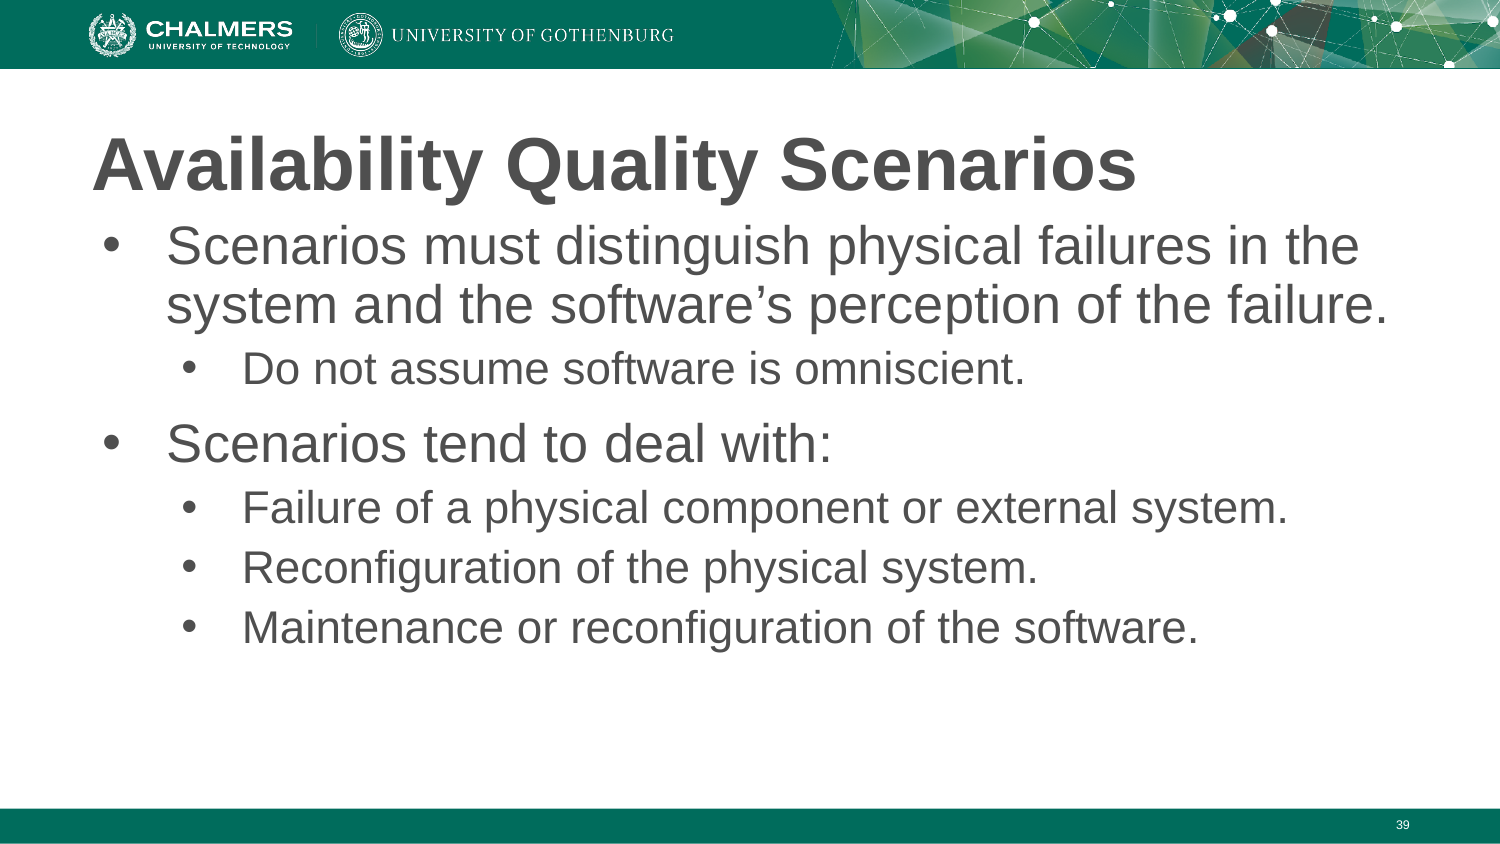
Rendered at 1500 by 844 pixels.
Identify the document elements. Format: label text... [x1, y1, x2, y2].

picture [759, 0, 1500, 68]
slide_number ‹#› [1074, 809, 1425, 844]
list Scenarios must distinguish physical failures in the system and the software’s perception of the failure. Do not assume software is omniscient. Scenarios tend to deal with: Failure of a physical component or external system. Reconfiguration of the physical system. Maintenance or reconfiguration of the software. [76, 210, 1425, 782]
picture [64, 0, 696, 85]
title Availability Quality Scenarios [76, 100, 1425, 210]
